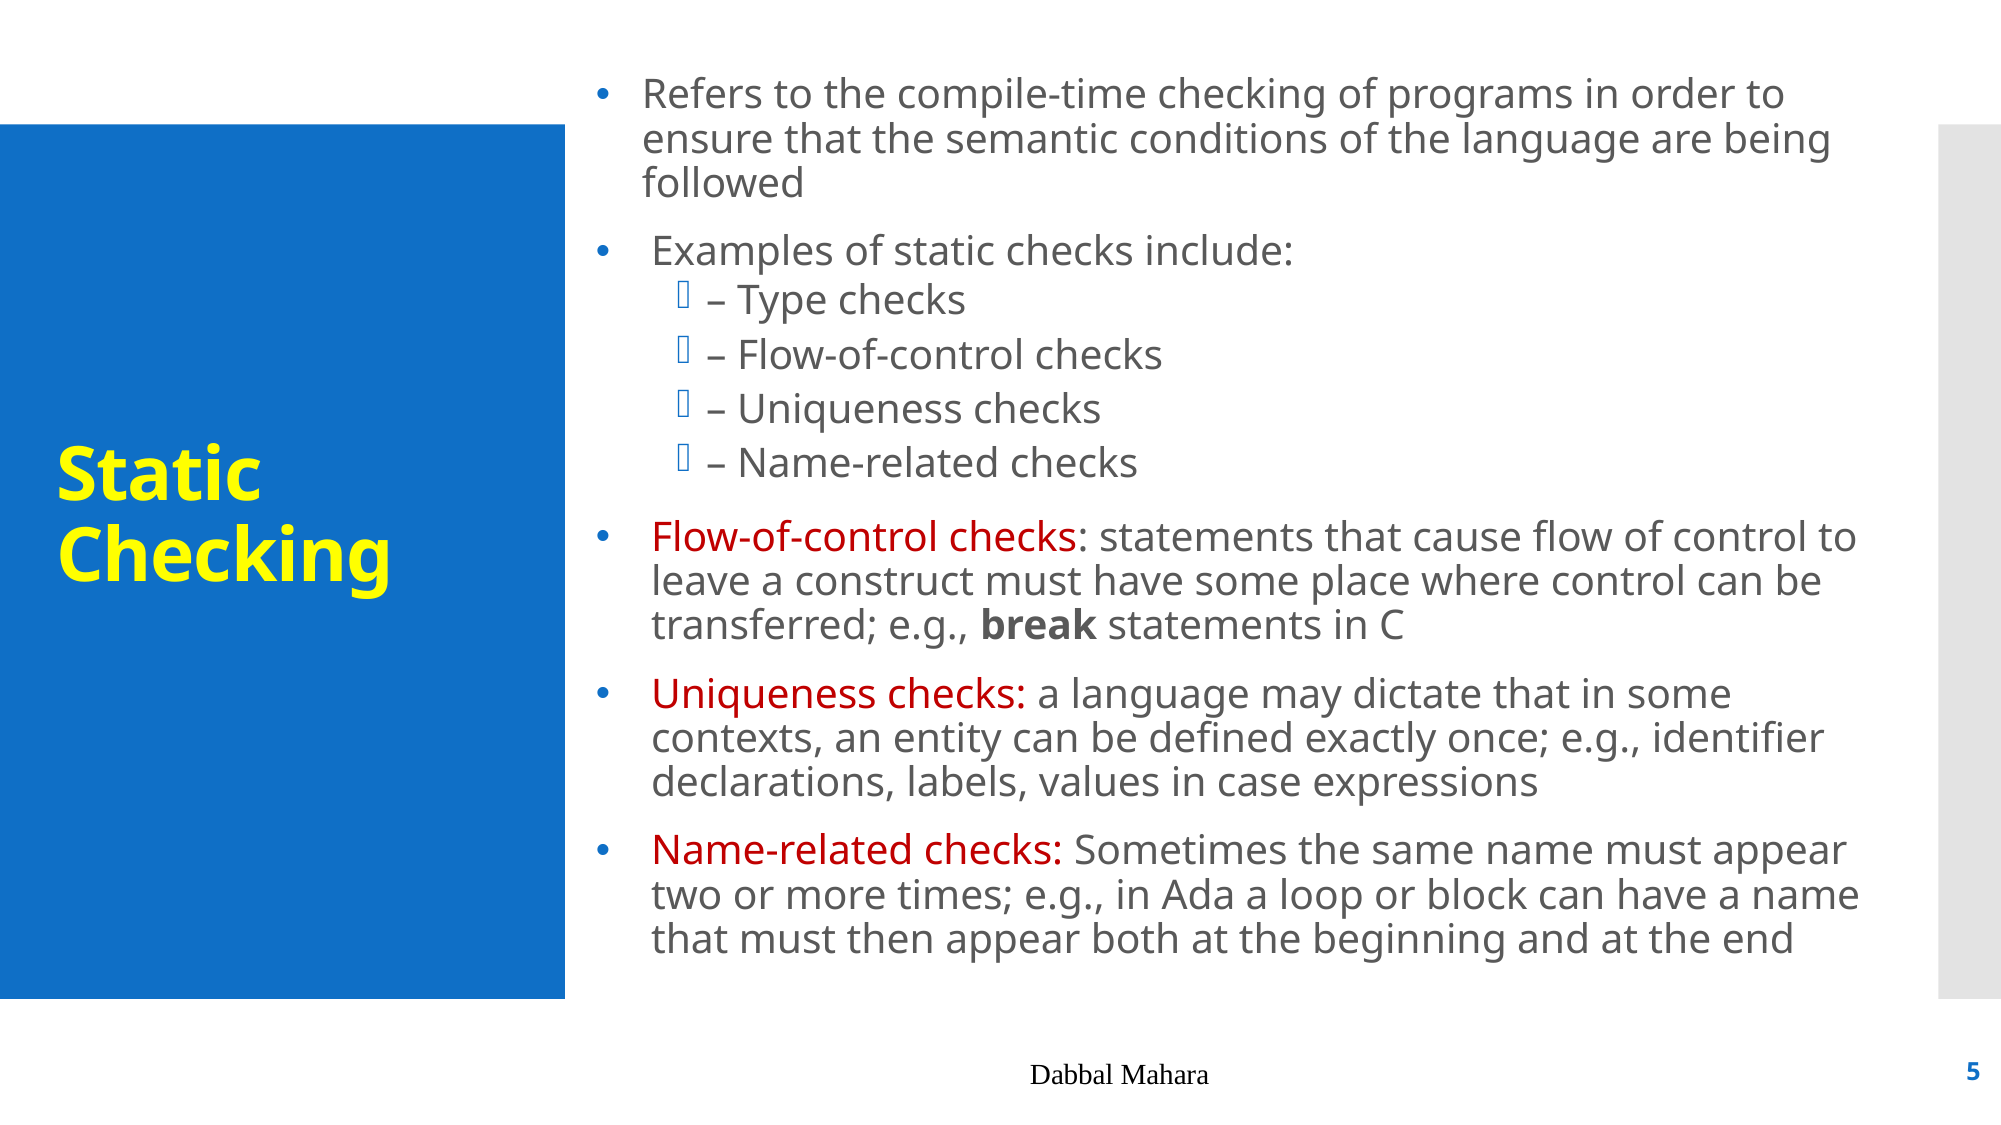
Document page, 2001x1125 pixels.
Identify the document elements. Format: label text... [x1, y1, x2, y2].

text_box [580, 729, 2000, 1125]
list Refers to the compile-time checking of programs in order to ensure that the semantic conditions of the language are being followed Examples of static checks include: – Type checks – Flow-of-control checks – Uniqueness checks – Name-related checks Flow-of-control checks: statements that cause flow of control to leave a construct must have some place where control can be transferred; e.g., break statements in C Uniqueness checks: a language may dictate that in some contexts, an entity can be defined exactly once; e.g., identifier declarations, labels, values in case expressions Name-related checks: Sometimes the same name must appear two or more times; e.g., in Ada a loop or block can have a name that must then appear both at the beginning and at the end [580, 66, 1902, 980]
slide_number 5 [1744, 1042, 1996, 1103]
title Static Checking [41, 184, 525, 940]
footer Dabbal Mahara [634, 1042, 1605, 1103]
